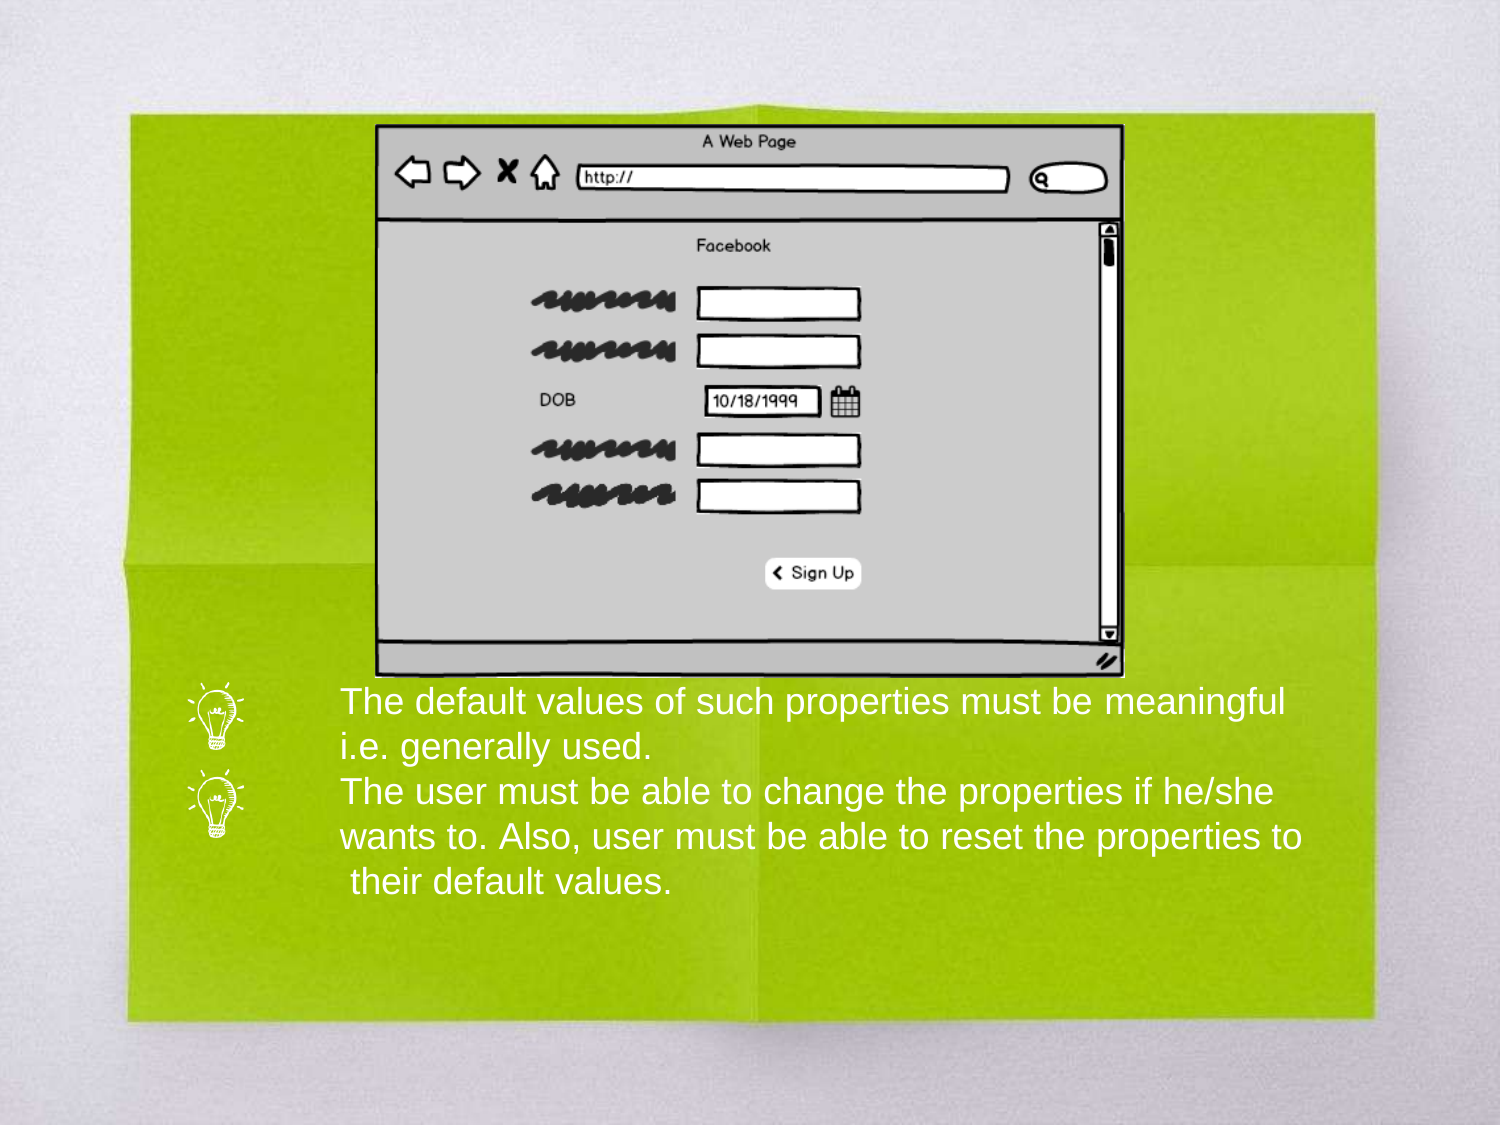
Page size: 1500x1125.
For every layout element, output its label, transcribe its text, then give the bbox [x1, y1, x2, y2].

text_box [187, 682, 244, 750]
text_box [0, 0, 1500, 1125]
text_box [187, 769, 244, 838]
text_box The default values of such properties must be meaningful i.e. generally used. The user must be able to change the properties if he/she wants to. Also, user must be able to reset the properties to their default values. [337, 674, 1309, 902]
text_box [374, 124, 1125, 678]
